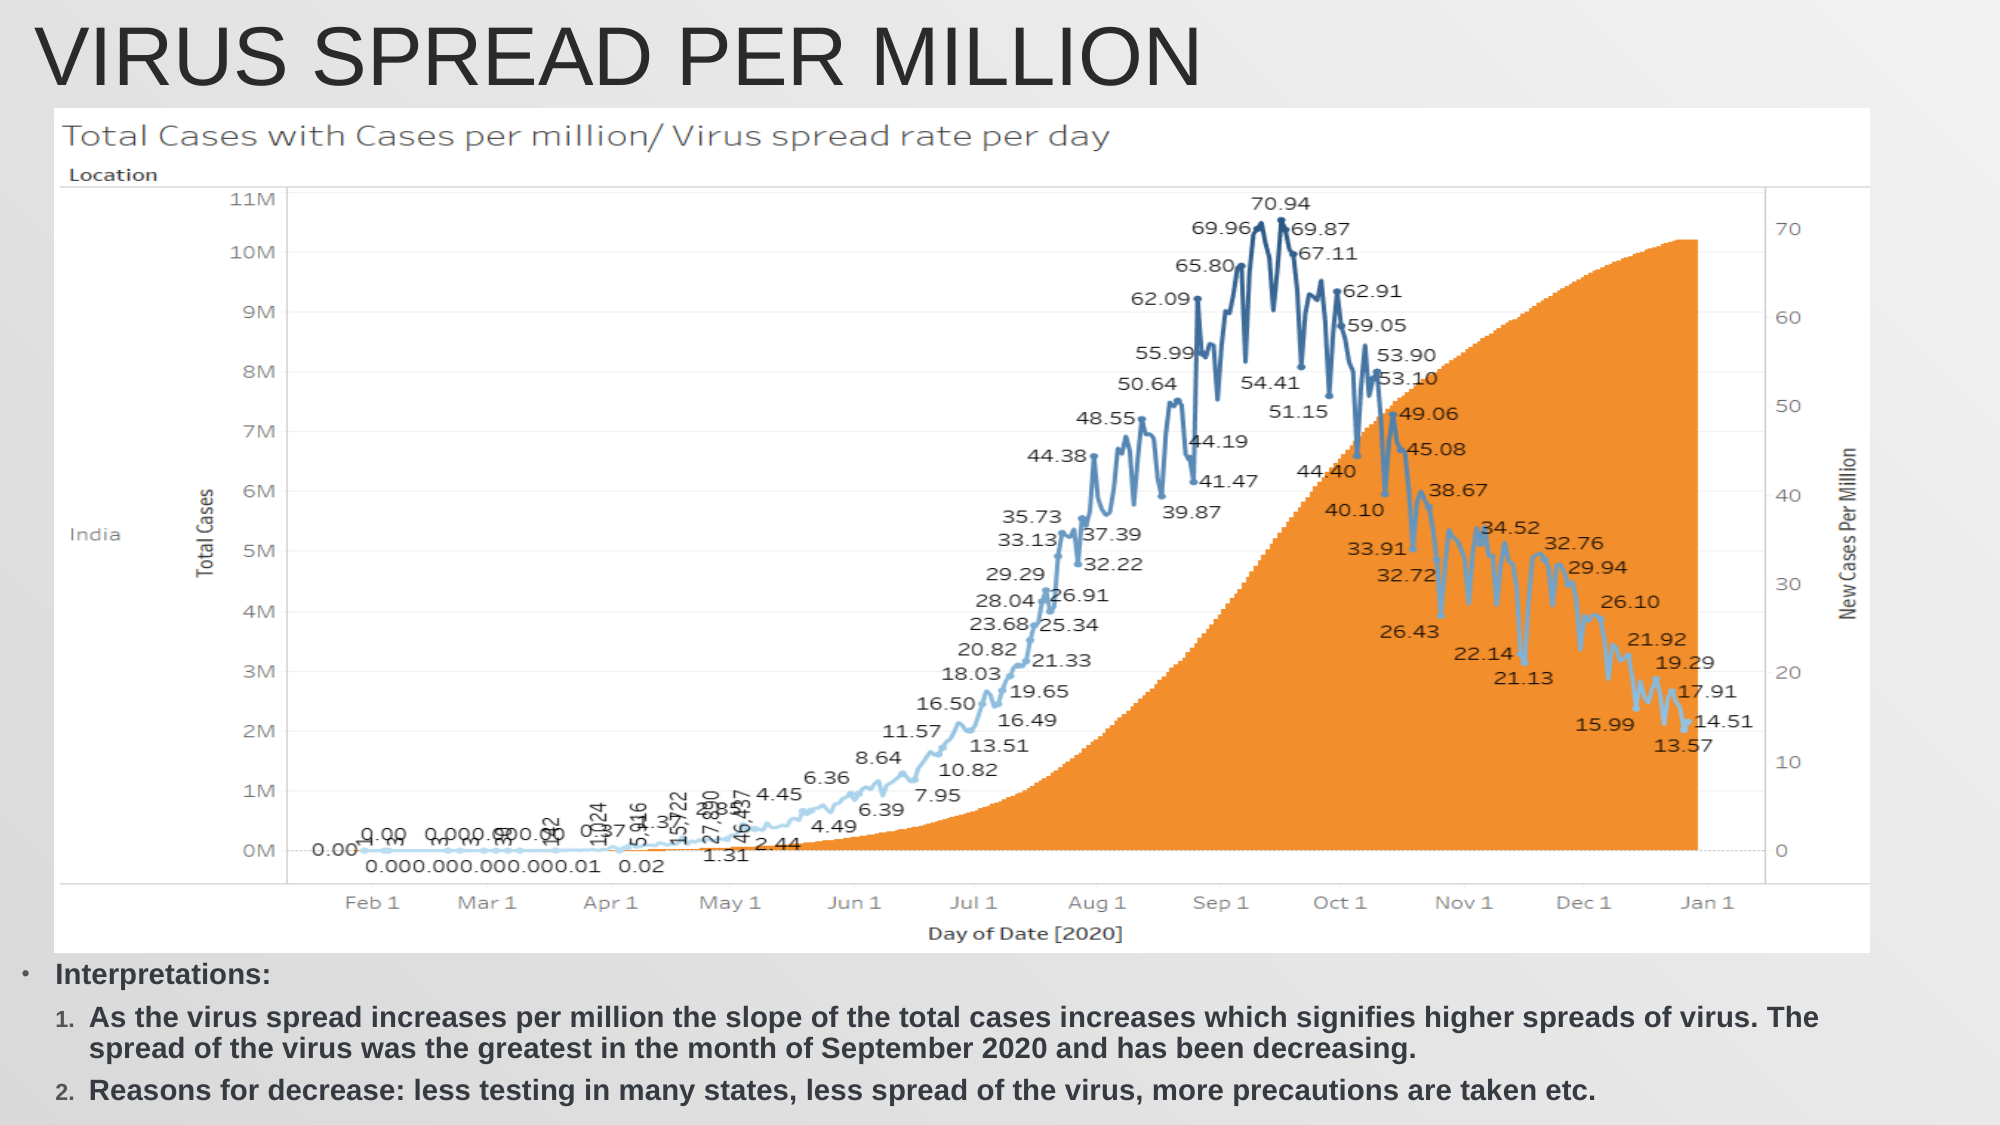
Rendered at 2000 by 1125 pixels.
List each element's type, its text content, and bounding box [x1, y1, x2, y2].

title Virus Spread per million [19, 7, 1620, 112]
text_box Interpretations: As the virus spread increases per million the slope of the total cases increases which signifies higher spreads of virus. The spread of the virus was the greatest in the month of September 2020 and has been decreasing. Reasons for decrease: less testing in many states, less spread of the virus, more precautions are taken etc. [0, 952, 1922, 1118]
picture [54, 108, 1870, 953]
